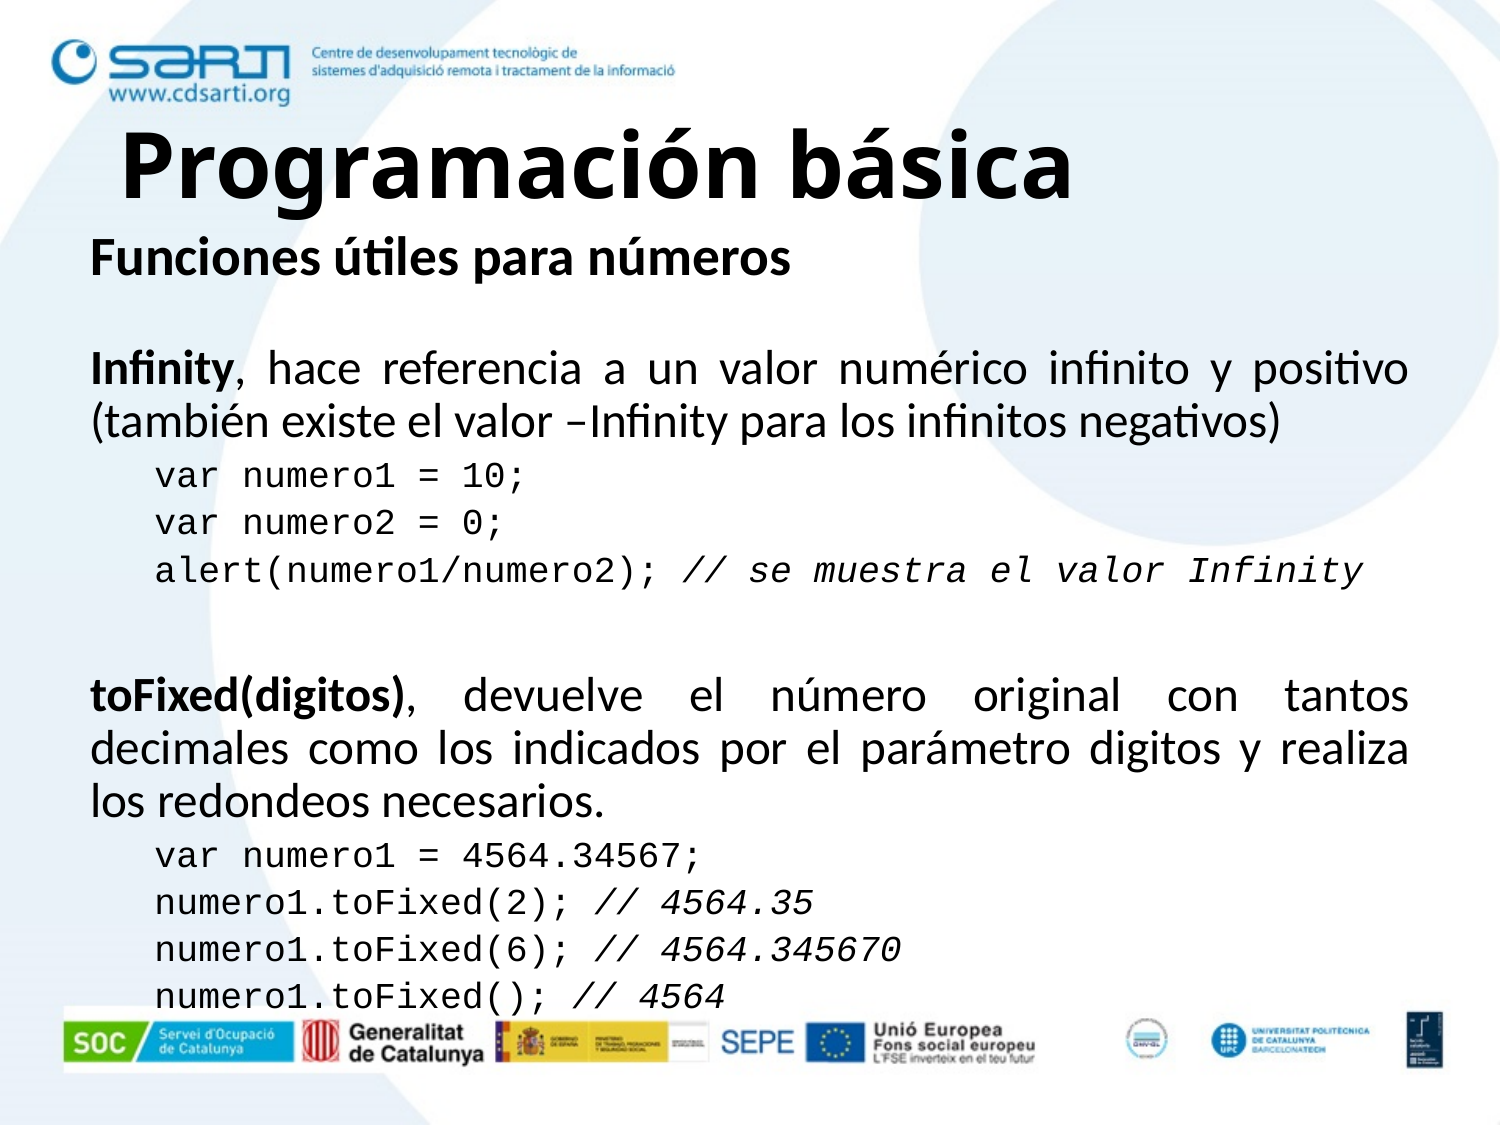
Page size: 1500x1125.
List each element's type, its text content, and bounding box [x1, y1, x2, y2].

title Programación básica [103, 59, 1397, 219]
list Funciones útiles para números Infinity, hace referencia a un valor numérico infinito y positivo (también existe el valor –Infinity para los infinitos negativos) var numero1 = 10; var numero2 = 0; alert(numero1/numero2); // se muestra el valor Infinity toFixed(digitos), devuelve el número original con tantos decimales como los indicados por el parámetro digitos y realiza los redondeos necesarios. var numero1 = 4564.34567; numero1.toFixed(2); // 4564.35 numero1.toFixed(6); // 4564.345670 numero1.toFixed(); // 4564 [75, 219, 1425, 1035]
picture [0, 0, 1500, 1125]
